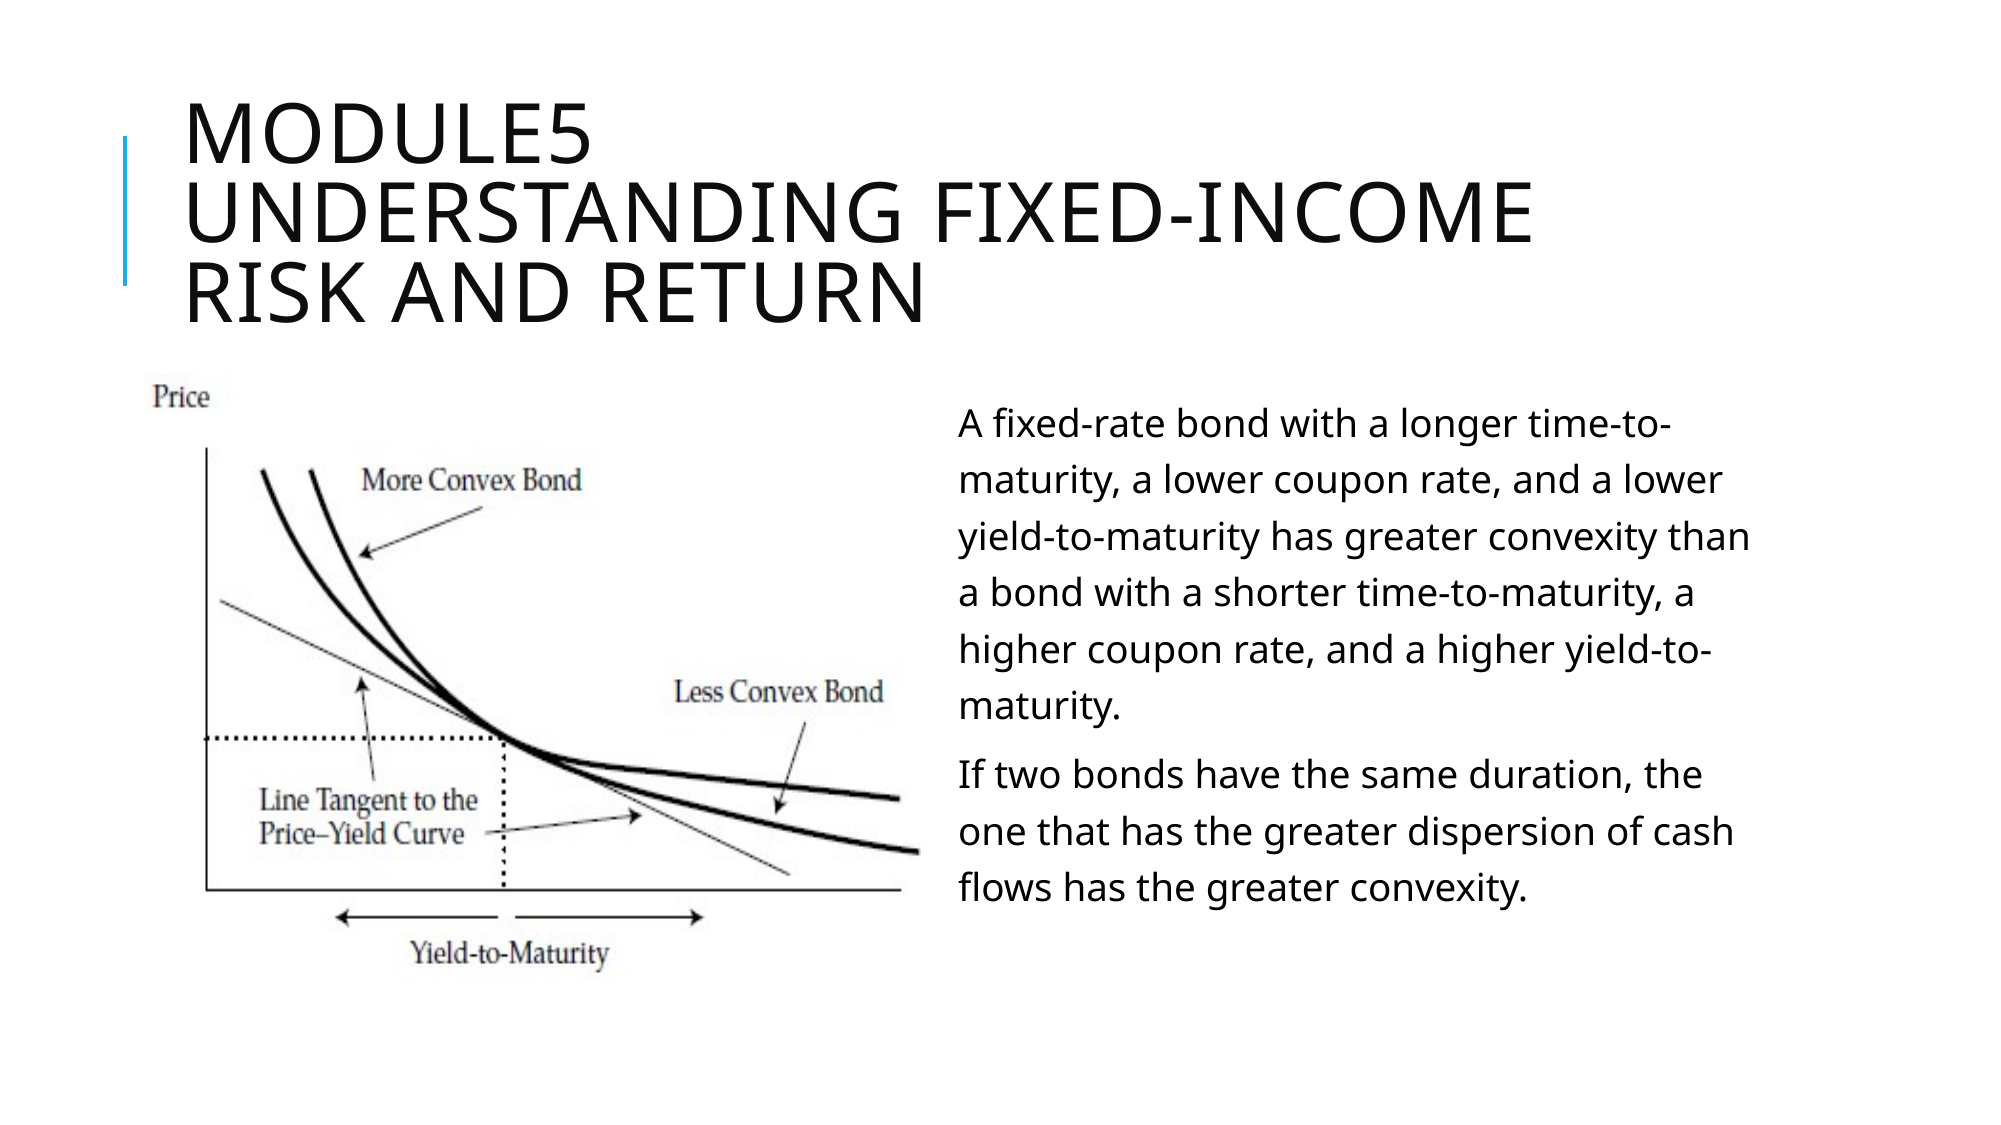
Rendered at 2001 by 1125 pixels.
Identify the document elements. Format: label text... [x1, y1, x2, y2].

picture [143, 374, 938, 982]
title Module5 Understanding Fixed-Income Risk and Return [168, 96, 1763, 342]
list A fixed-rate bond with a longer time-to-maturity, a lower coupon rate, and a lower yield-to-maturity has greater convexity than a bond with a shorter time-to-maturity, a higher coupon rate, and a higher yield-to-maturity. If two bonds have the same duration, the one that has the greater dispersion of cash flows has the greater convexity. [922, 375, 1763, 1035]
